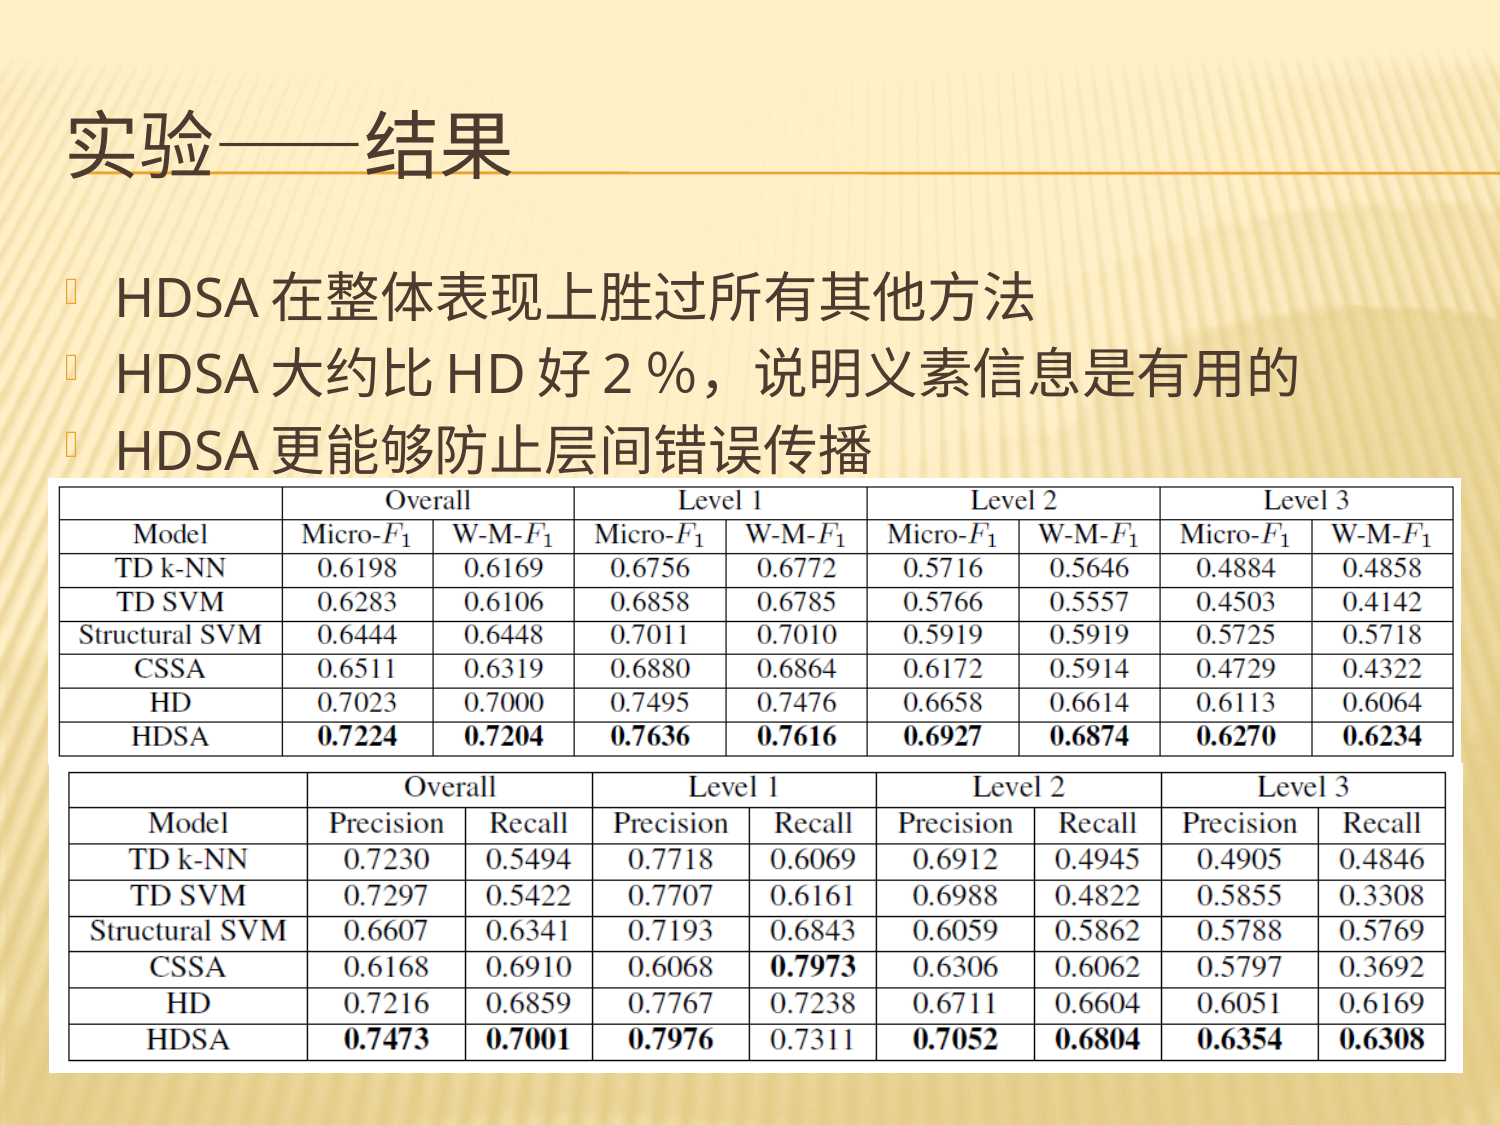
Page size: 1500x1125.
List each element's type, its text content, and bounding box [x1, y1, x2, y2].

picture [47, 478, 1463, 1073]
list HDSA在整体表现上胜过所有其他方法 HDSA大约比HD好2％，说明义素信息是有用的 HDSA更能够防止层间错误传播 [50, 254, 1463, 479]
title 实验——结果 [50, 75, 1475, 213]
